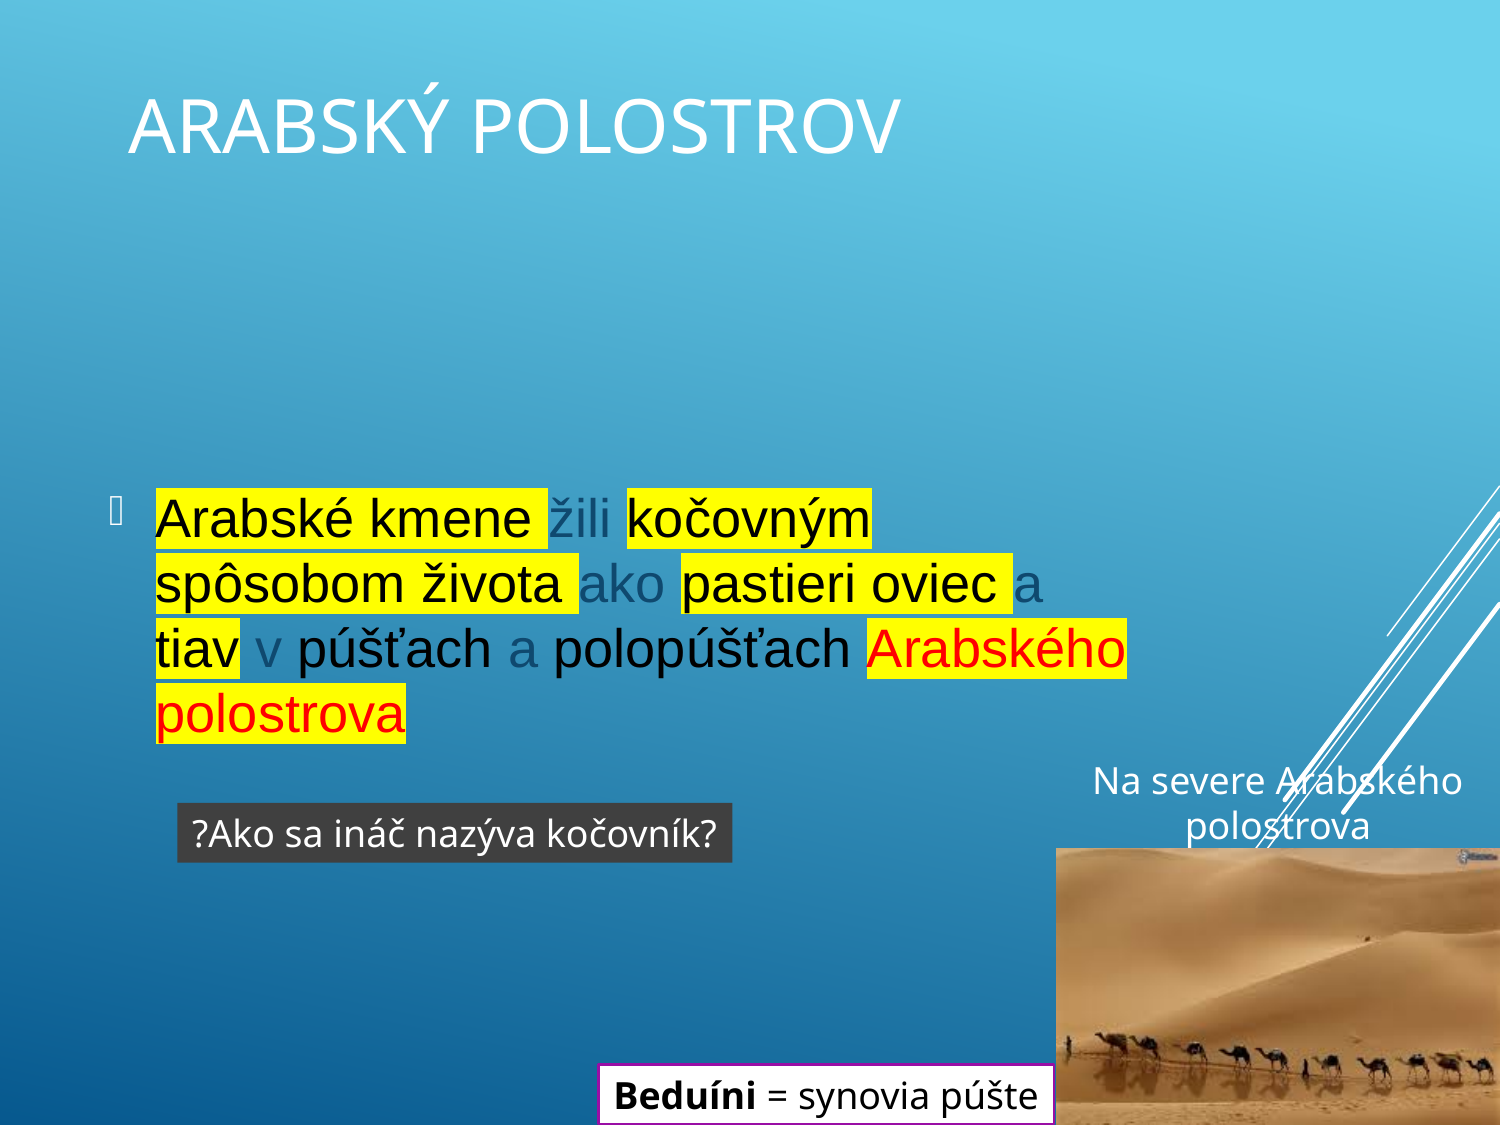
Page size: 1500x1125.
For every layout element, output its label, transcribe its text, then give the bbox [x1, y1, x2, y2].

list Arabské kmene žili kočovným spôsobom života ako pastieri oviec a tiav v púšťach a polopúšťach Arabského polostrova [93, 316, 1144, 910]
text_box Na severe Arabského polostrova [1077, 749, 1489, 848]
picture [1055, 848, 1500, 1125]
text_box ?Ako sa ináč nazýva kočovník? [177, 802, 733, 863]
title Arabský polostrov [0, 0, 1050, 248]
text_box Beduíni = synovia púšte [597, 1063, 1055, 1125]
